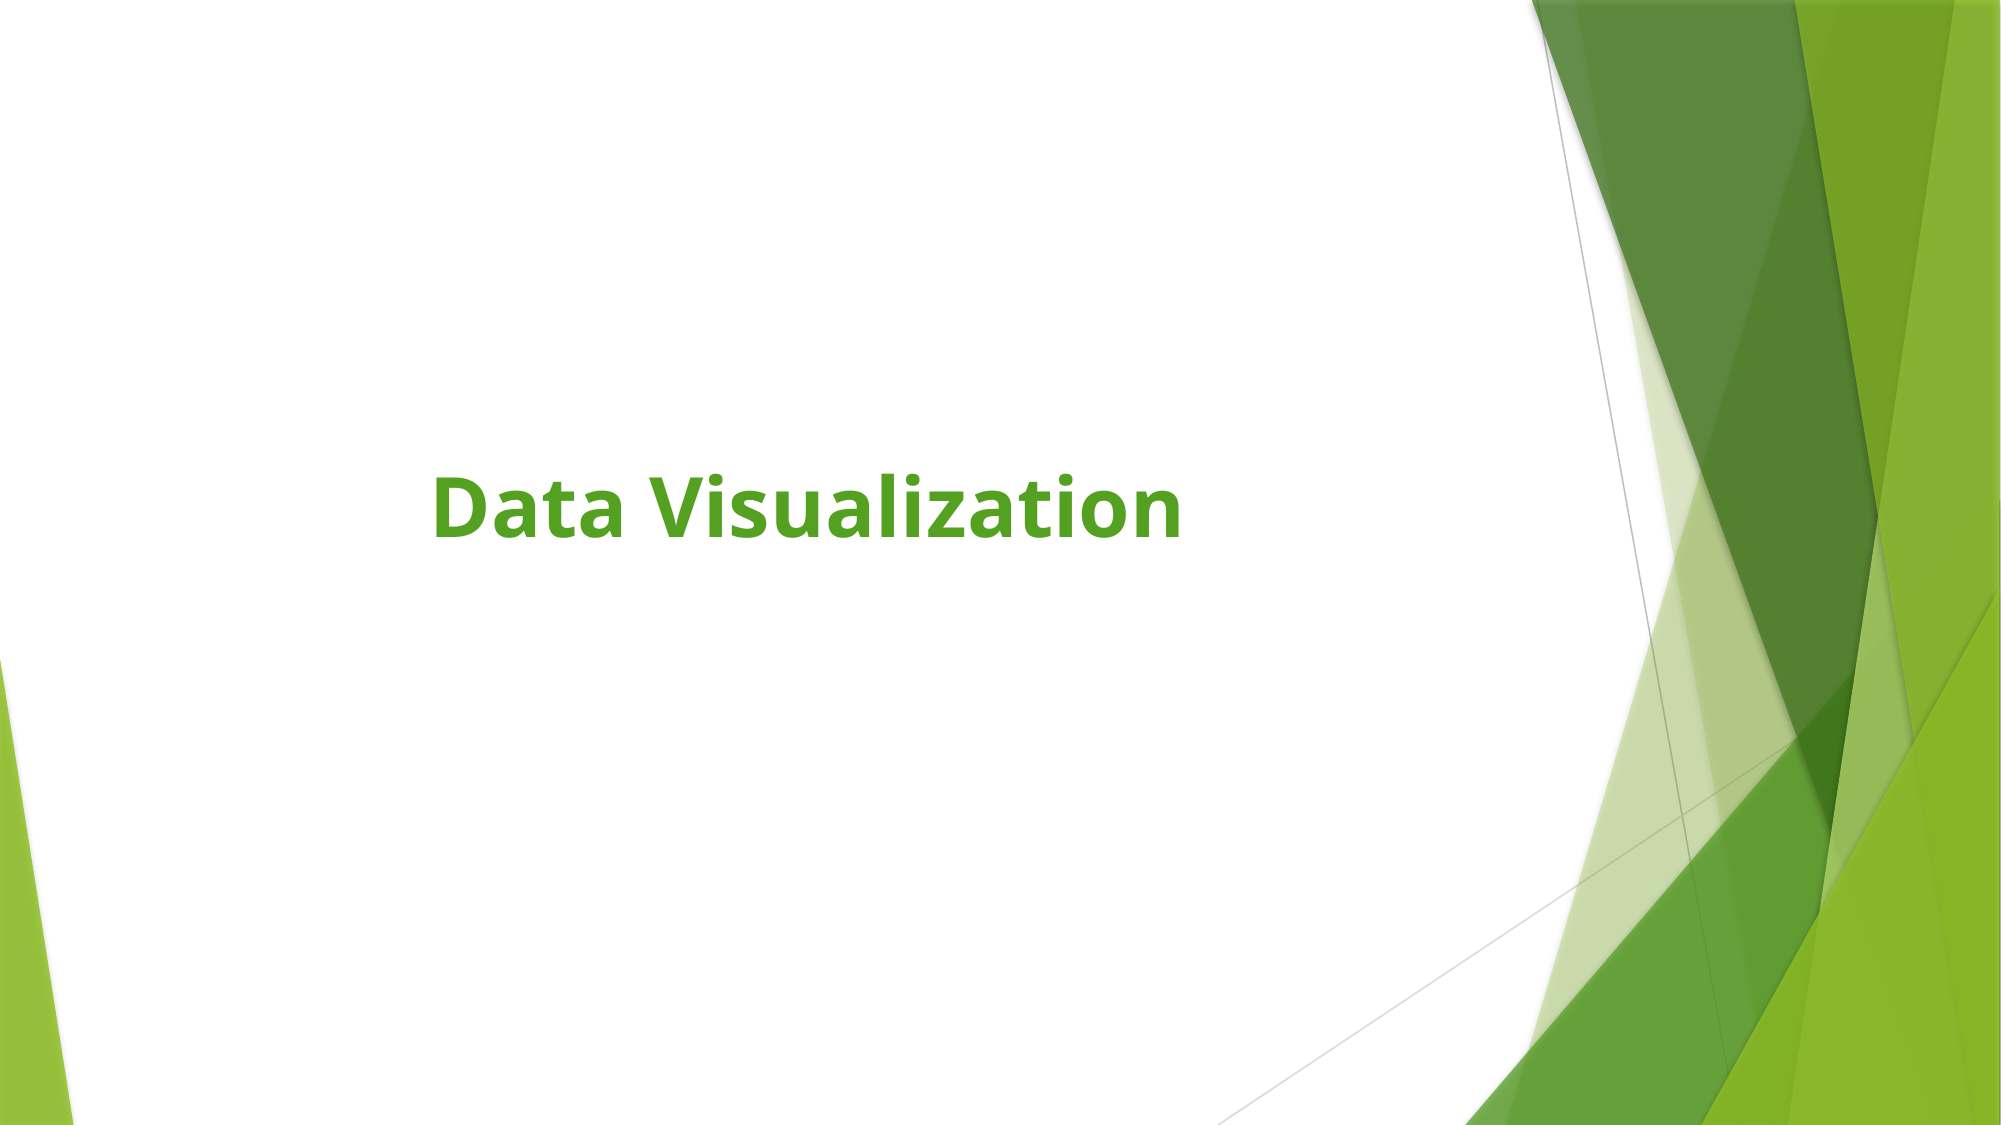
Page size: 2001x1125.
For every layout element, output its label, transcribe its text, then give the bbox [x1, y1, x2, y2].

text_box Data Visualization [414, 446, 1687, 562]
